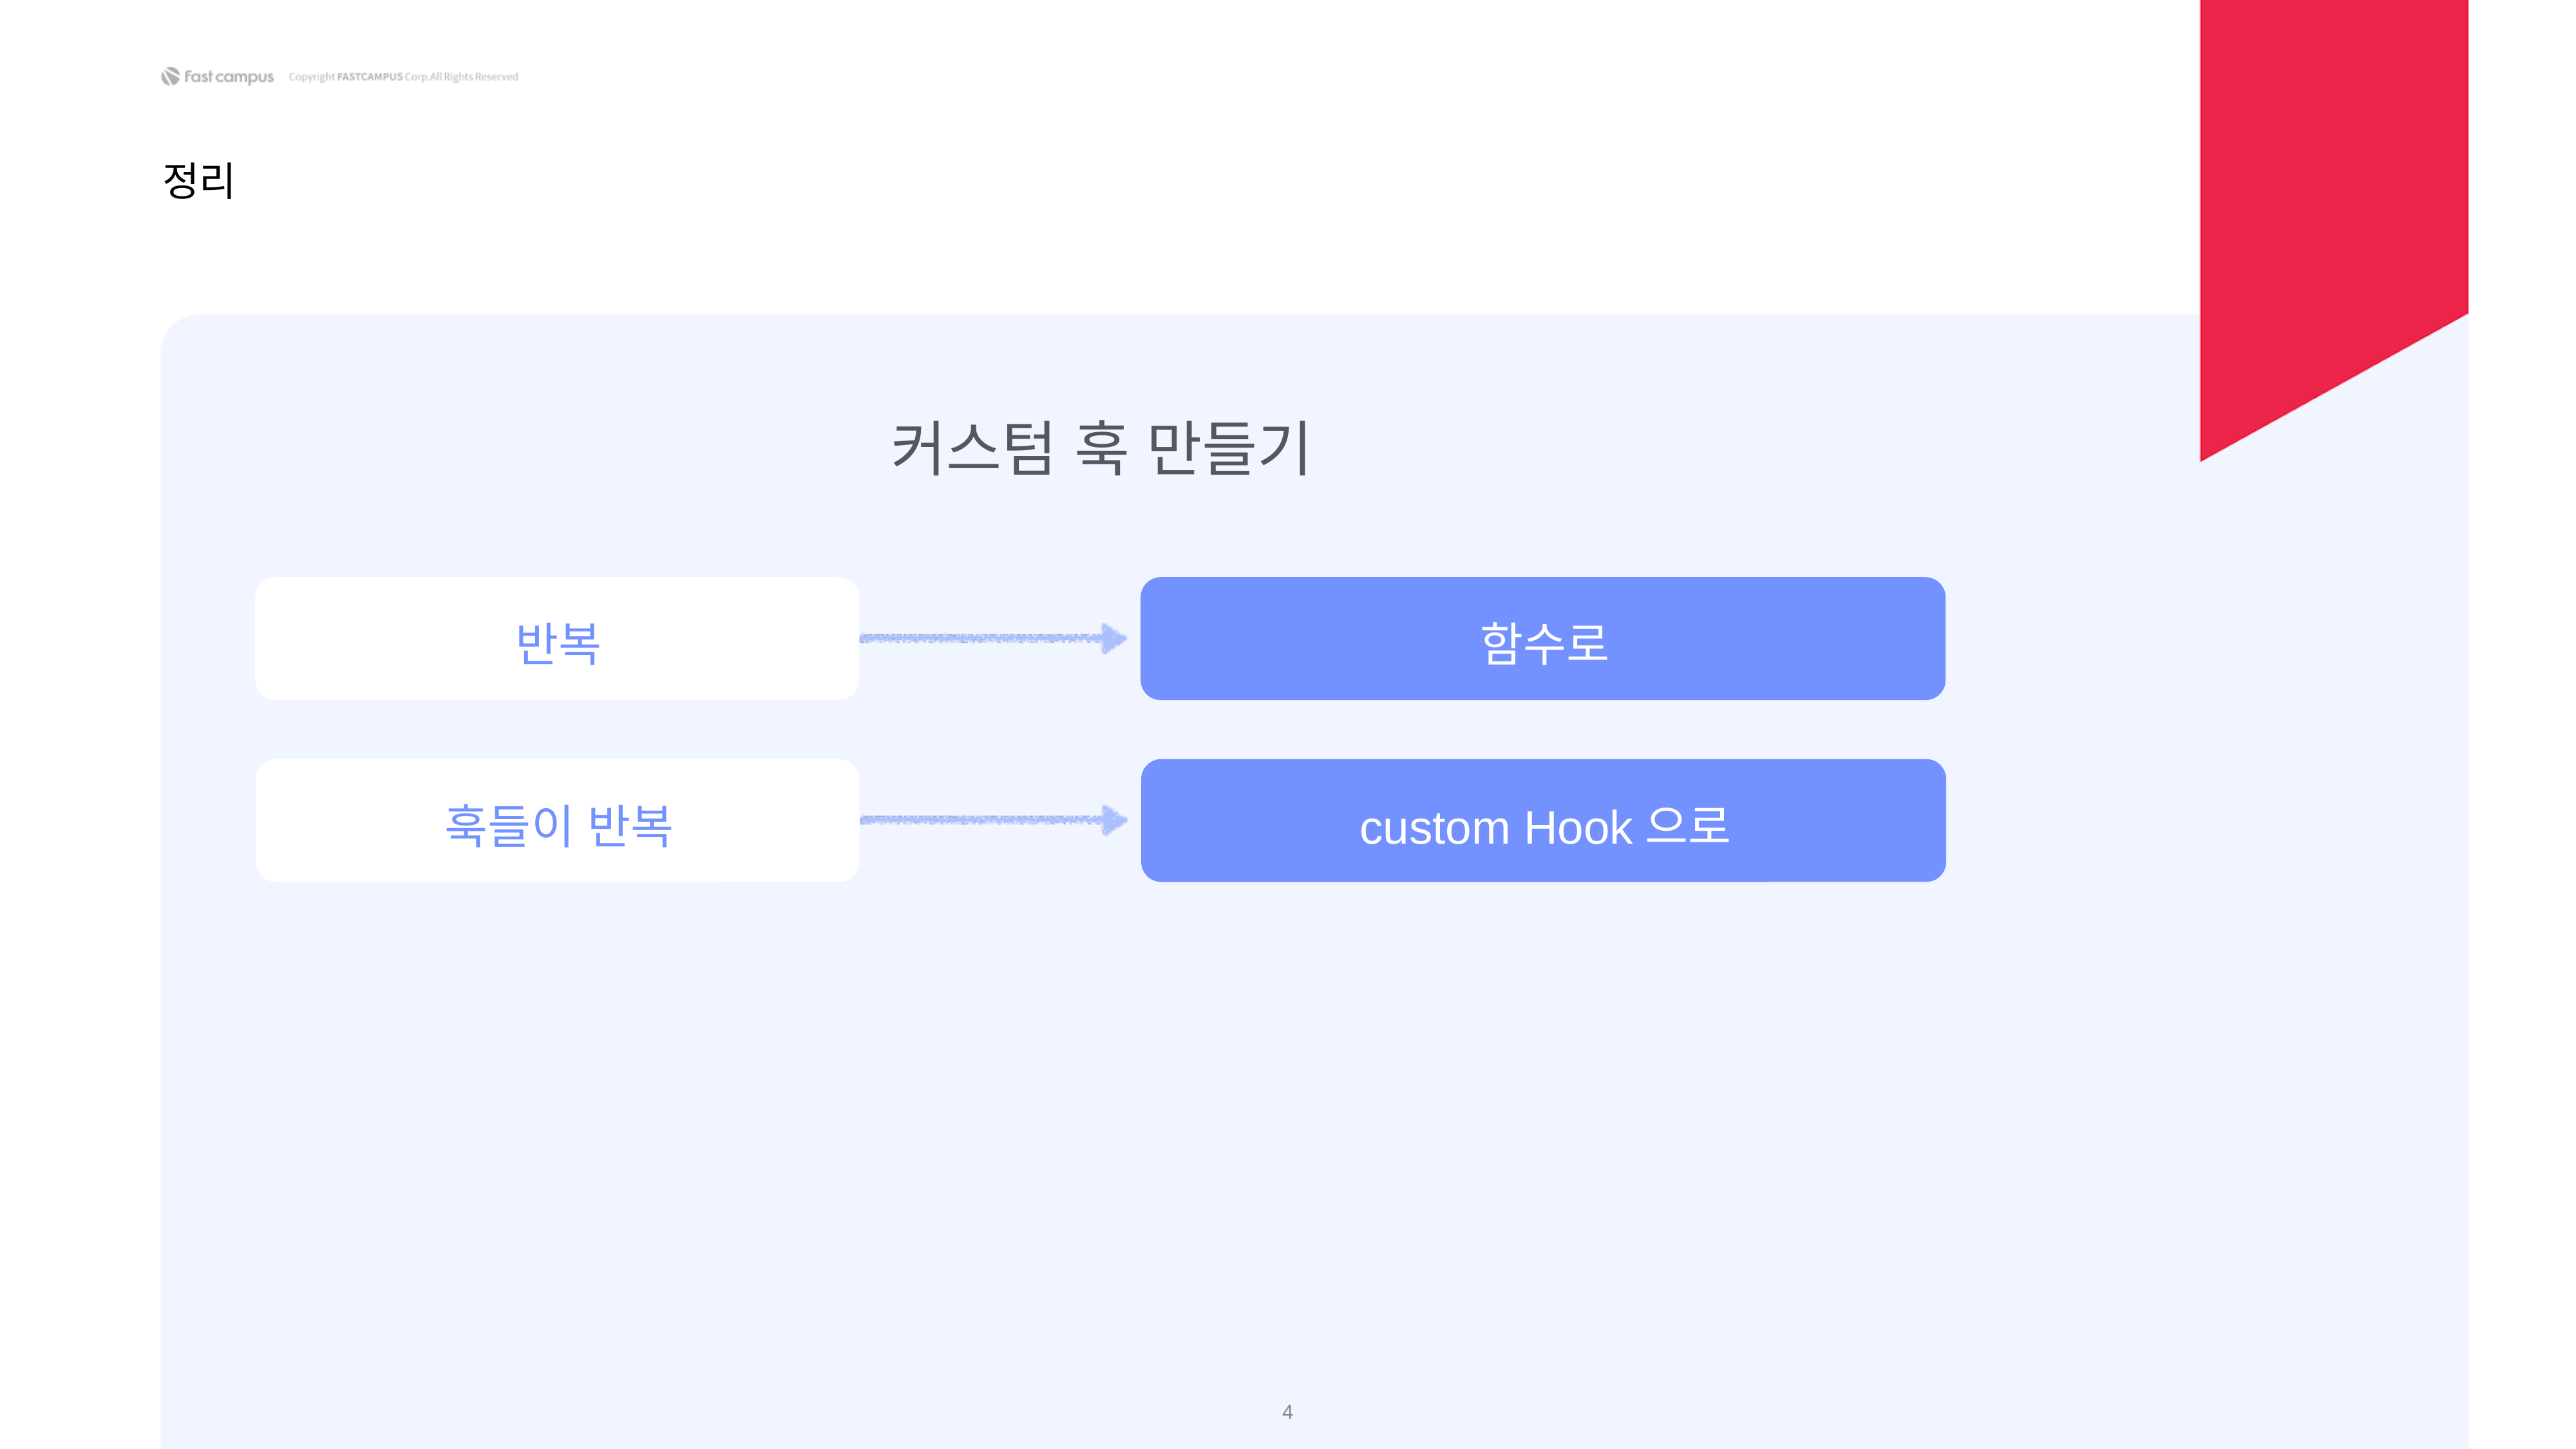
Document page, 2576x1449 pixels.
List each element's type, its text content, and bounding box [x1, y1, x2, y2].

text_box 정리 [160, 154, 631, 269]
text_box 반복 [257, 613, 861, 673]
text_box custom Hook으로 [1143, 795, 1948, 855]
slide_number ‹#› [998, 1372, 1578, 1449]
text_box 커스텀 훅 만들기 [254, 409, 1949, 486]
text_box [256, 759, 860, 882]
text_box 훅들이 반복 [258, 795, 862, 855]
text_box 함수로 [1142, 613, 1948, 673]
picture [0, 0, 2576, 1449]
text_box [1141, 577, 1946, 701]
text_box [1141, 759, 1947, 882]
text_box [255, 577, 859, 701]
